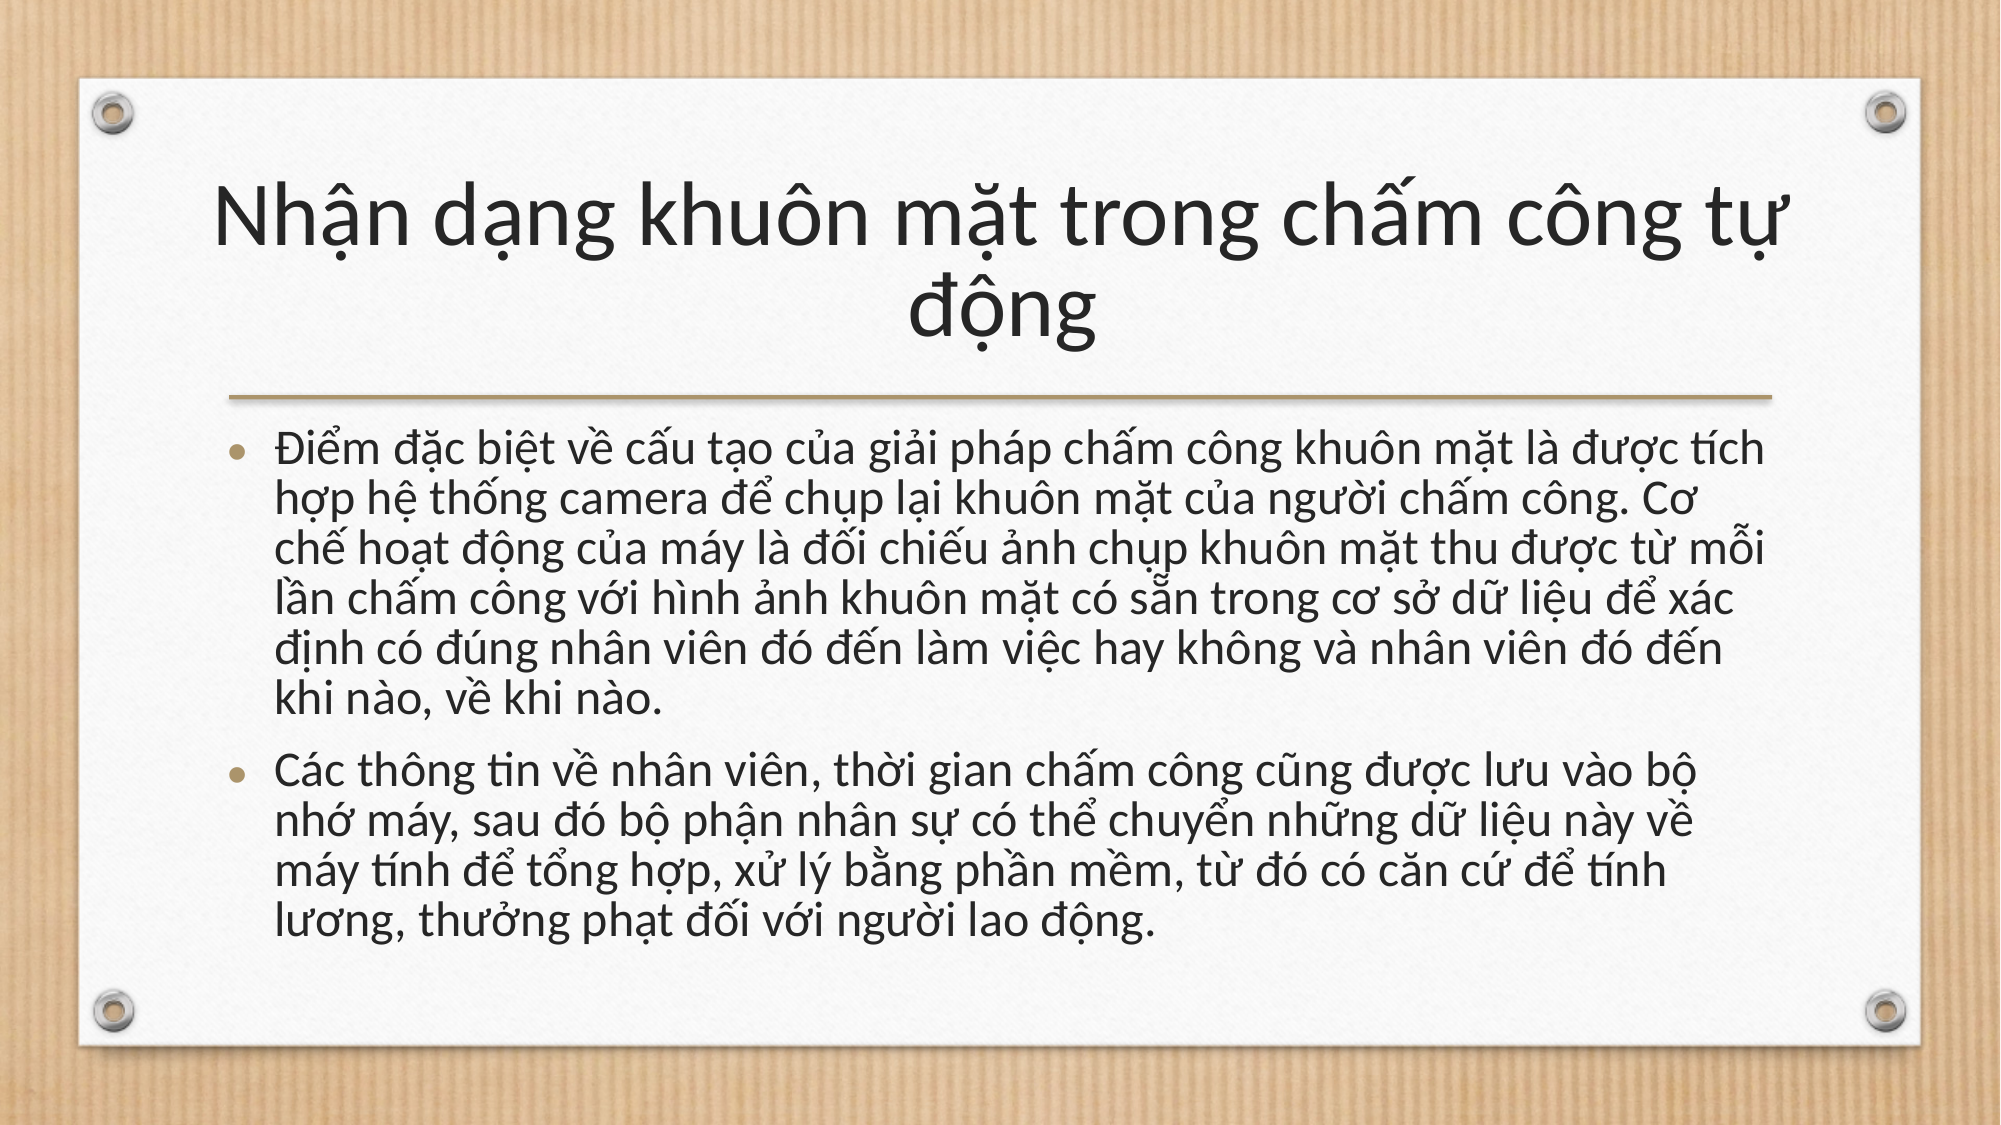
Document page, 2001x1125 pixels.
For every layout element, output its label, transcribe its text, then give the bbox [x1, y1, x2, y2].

text_box Điểm đặc biệt về cấu tạo của giải pháp chấm công khuôn mặt là được tích hợp hệ thống camera để chụp lại khuôn mặt của người chấm công. Cơ chế hoạt động của máy là đối chiếu ảnh chụp khuôn mặt thu được từ mỗi lần chấm công với hình ảnh khuôn mặt có sẵn trong cơ sở dữ liệu để xác định có đúng nhân viên đó đến làm việc hay không và nhân viên đó đến khi nào, về khi nào. Các thông tin về nhân viên, thời gian chấm công cũng được lưu vào bộ nhớ máy, sau đó bộ phận nhân sự có thể chuyển những dữ liệu này về máy tính để tổng hợp, xử lý bằng phần mềm, từ đó có căn cứ để tính lương, thưởng phạt đối với người lao động. [212, 419, 1788, 964]
picture [0, 0, 2001, 1125]
text_box Nhận dạng khuôn mặt trong chấm công tự động [147, 161, 1858, 375]
